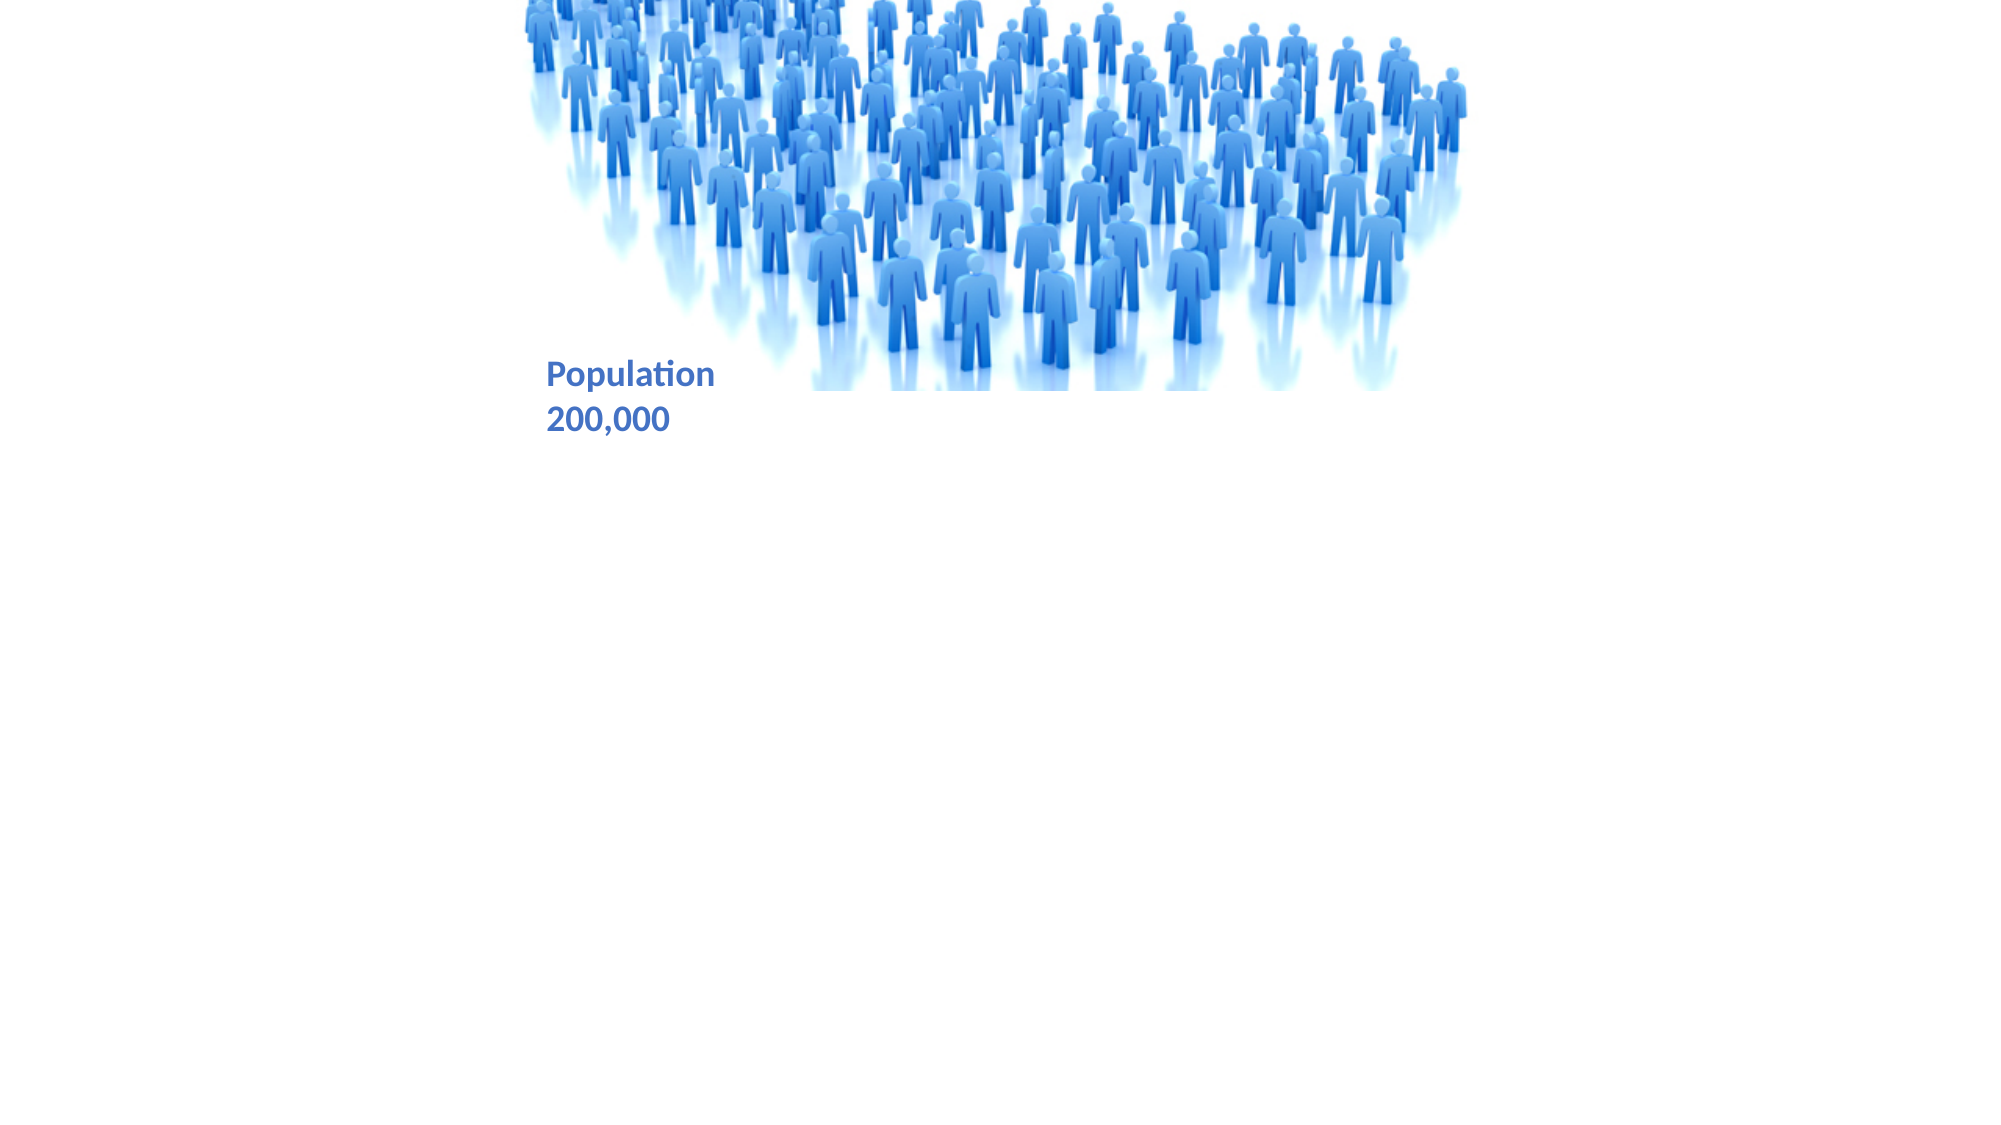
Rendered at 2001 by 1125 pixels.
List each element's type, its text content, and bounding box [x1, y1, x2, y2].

text_box Population 200,000 [531, 391, 731, 446]
picture [490, 0, 1510, 391]
